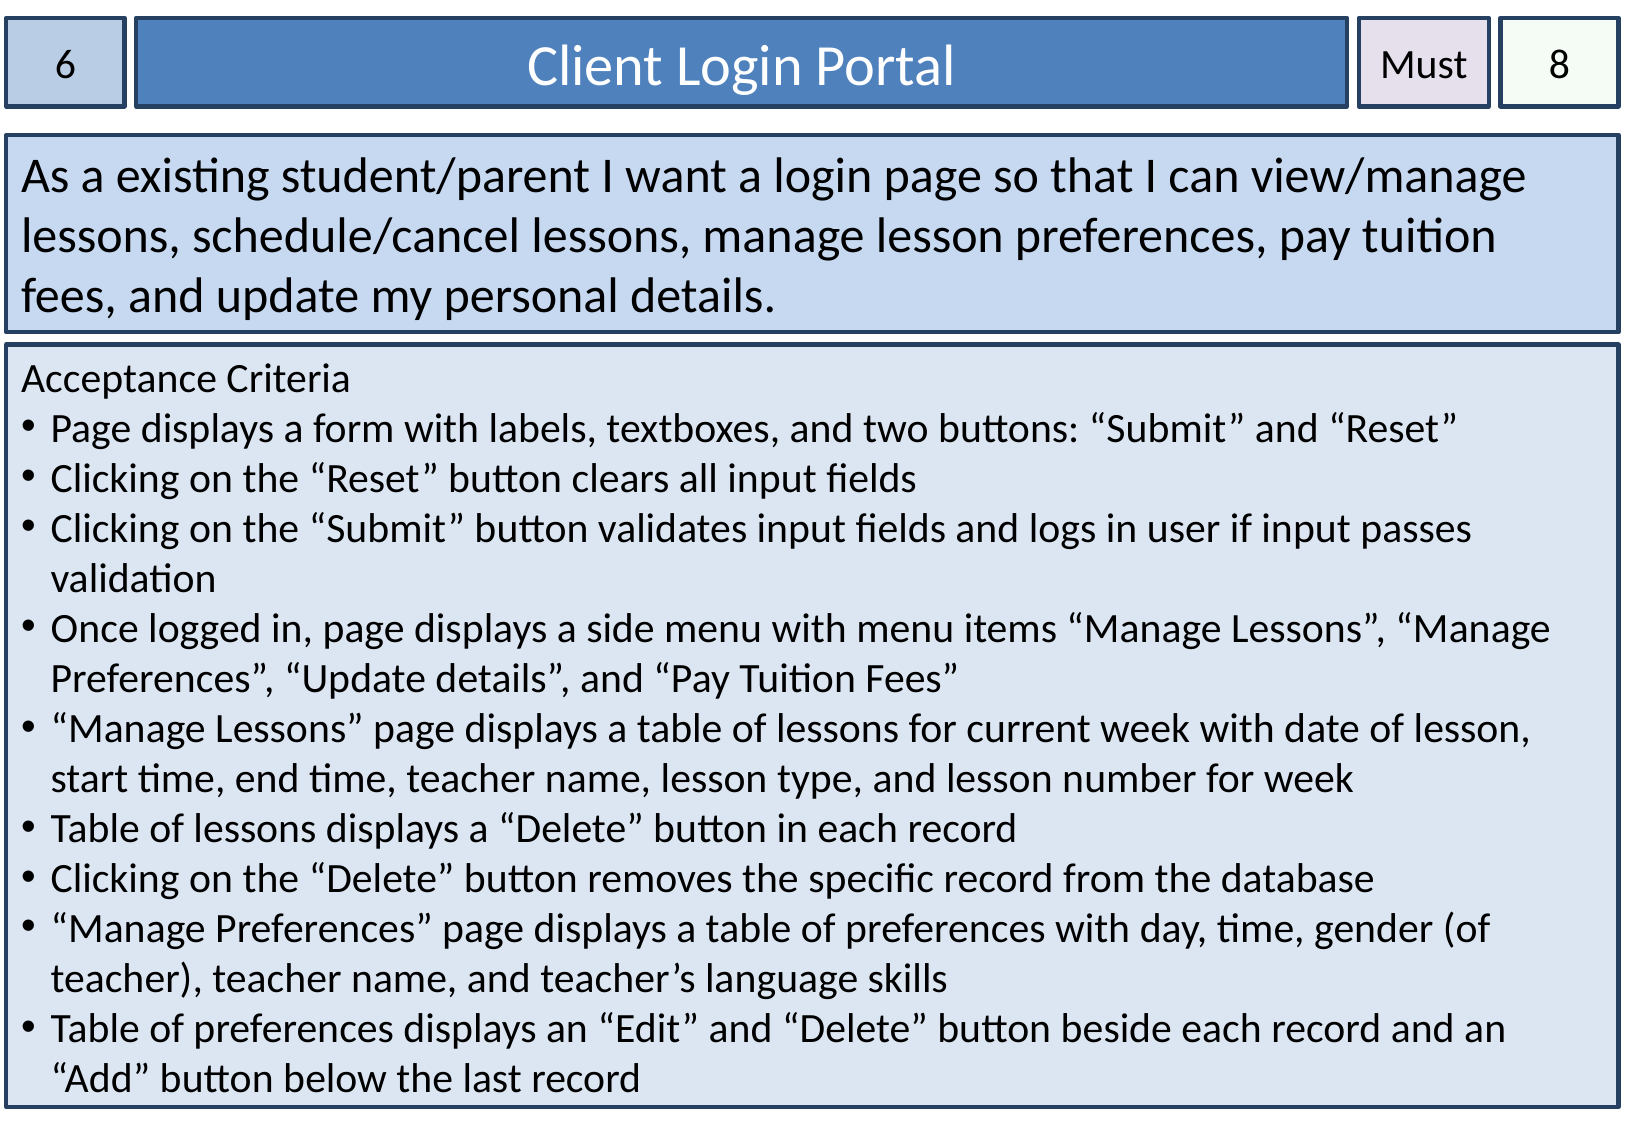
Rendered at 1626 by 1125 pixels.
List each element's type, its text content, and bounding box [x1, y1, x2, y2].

text_box 6 [4, 16, 127, 109]
text_box As a existing student/parent I want a login page so that I can view/manage lessons, schedule/cancel lessons, manage lesson preferences, pay tuition fees, and update my personal details. [4, 133, 1621, 334]
text_box Client Login Portal [134, 16, 1349, 109]
text_box Acceptance Criteria Page displays a form with labels, textboxes, and two buttons: “Submit” and “Reset” Clicking on the “Reset” button clears all input fields Clicking on the “Submit” button validates input fields and logs in user if input passes validation Once logged in, page displays a side menu with menu items “Manage Lessons”, “Manage Preferences”, “Update details”, and “Pay Tuition Fees” “Manage Lessons” page displays a table of lessons for current week with date of lesson, start time, end time, teacher name, lesson type, and lesson number for week Table of lessons displays a “Delete” button in each record Clicking on the “Delete” button removes the specific record from the database “Manage Preferences” page displays a table of preferences with day, time, gender (of teacher), teacher name, and teacher’s language skills Table of preferences displays an “Edit” and “Delete” button beside each record and an “Add” button below the last record [4, 342, 1621, 1109]
text_box 8 [1498, 16, 1621, 109]
text_box Must [1357, 16, 1491, 109]
